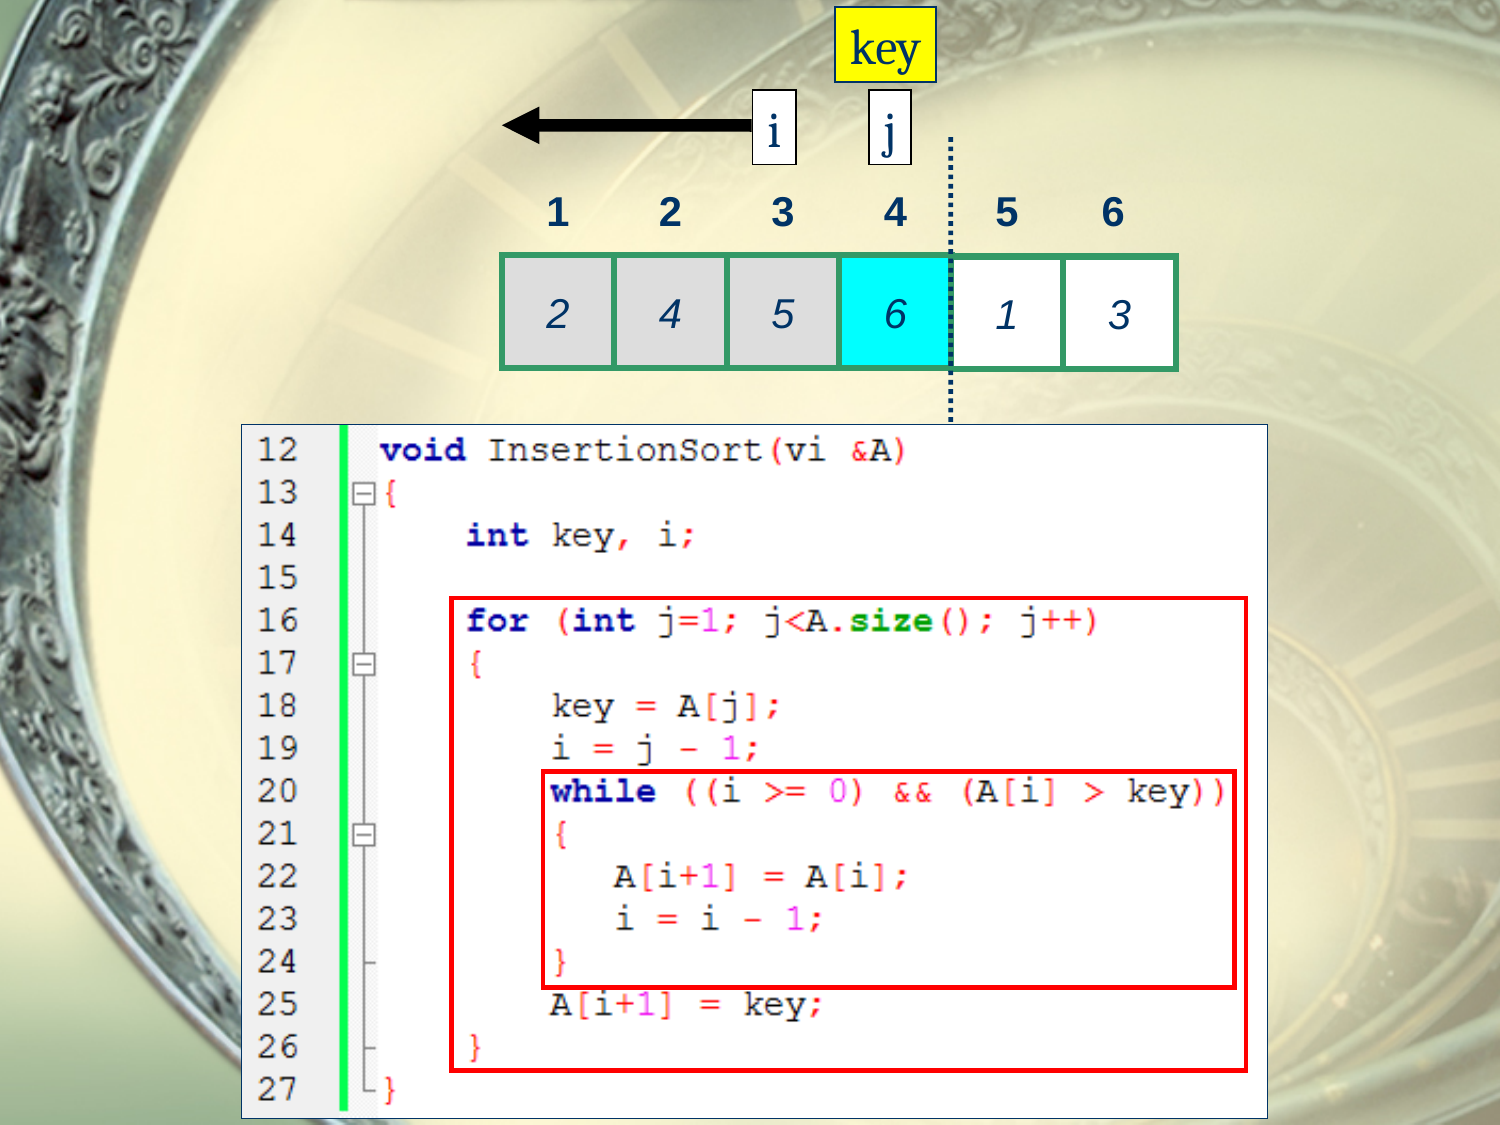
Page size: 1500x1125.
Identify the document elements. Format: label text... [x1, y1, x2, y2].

text_box 1 [501, 184, 614, 235]
text_box 2 [614, 184, 726, 235]
text_box j [868, 89, 912, 165]
text_box 3 [1063, 256, 1176, 369]
text_box 6 [839, 255, 950, 368]
text_box 5 [726, 255, 839, 368]
text_box [501, 119, 752, 132]
text_box 3 [726, 184, 839, 235]
text_box key [835, 7, 936, 82]
text_box 1 [950, 256, 1063, 369]
text_box 4 [614, 255, 726, 368]
text_box 5 [950, 184, 1057, 235]
text_box i [752, 89, 797, 165]
text_box 2 [501, 255, 614, 368]
text_box 6 [1057, 184, 1170, 235]
picture [0, 0, 1500, 1125]
text_box 4 [839, 184, 950, 235]
